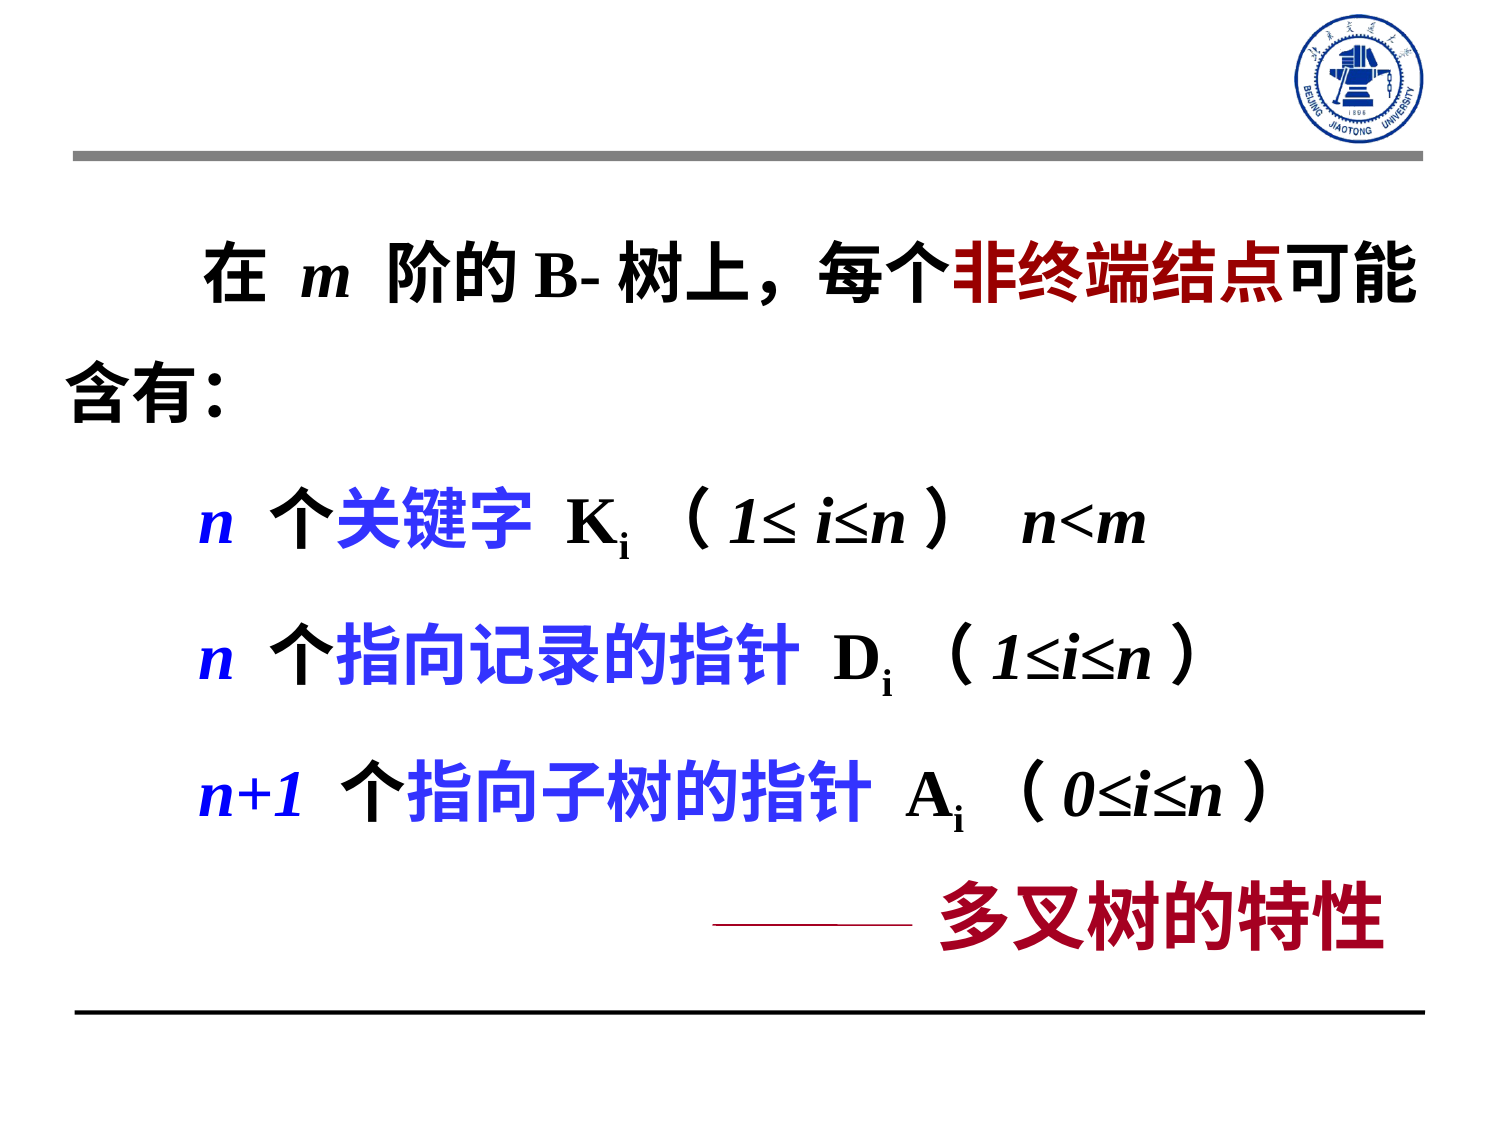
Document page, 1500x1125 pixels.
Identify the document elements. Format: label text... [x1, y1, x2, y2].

picture [1294, 14, 1424, 144]
text_box 在 m 阶的B-树上，每个非终端结点可能含有： n 个关键字 Ki（1≤ i≤n） n<m n 个指向记录的指针 Di（1≤i≤n） n+1 个指向子树的指针 Ai（0≤i≤n） [50, 183, 1450, 848]
text_box 多叉树的特性 [921, 862, 1401, 968]
